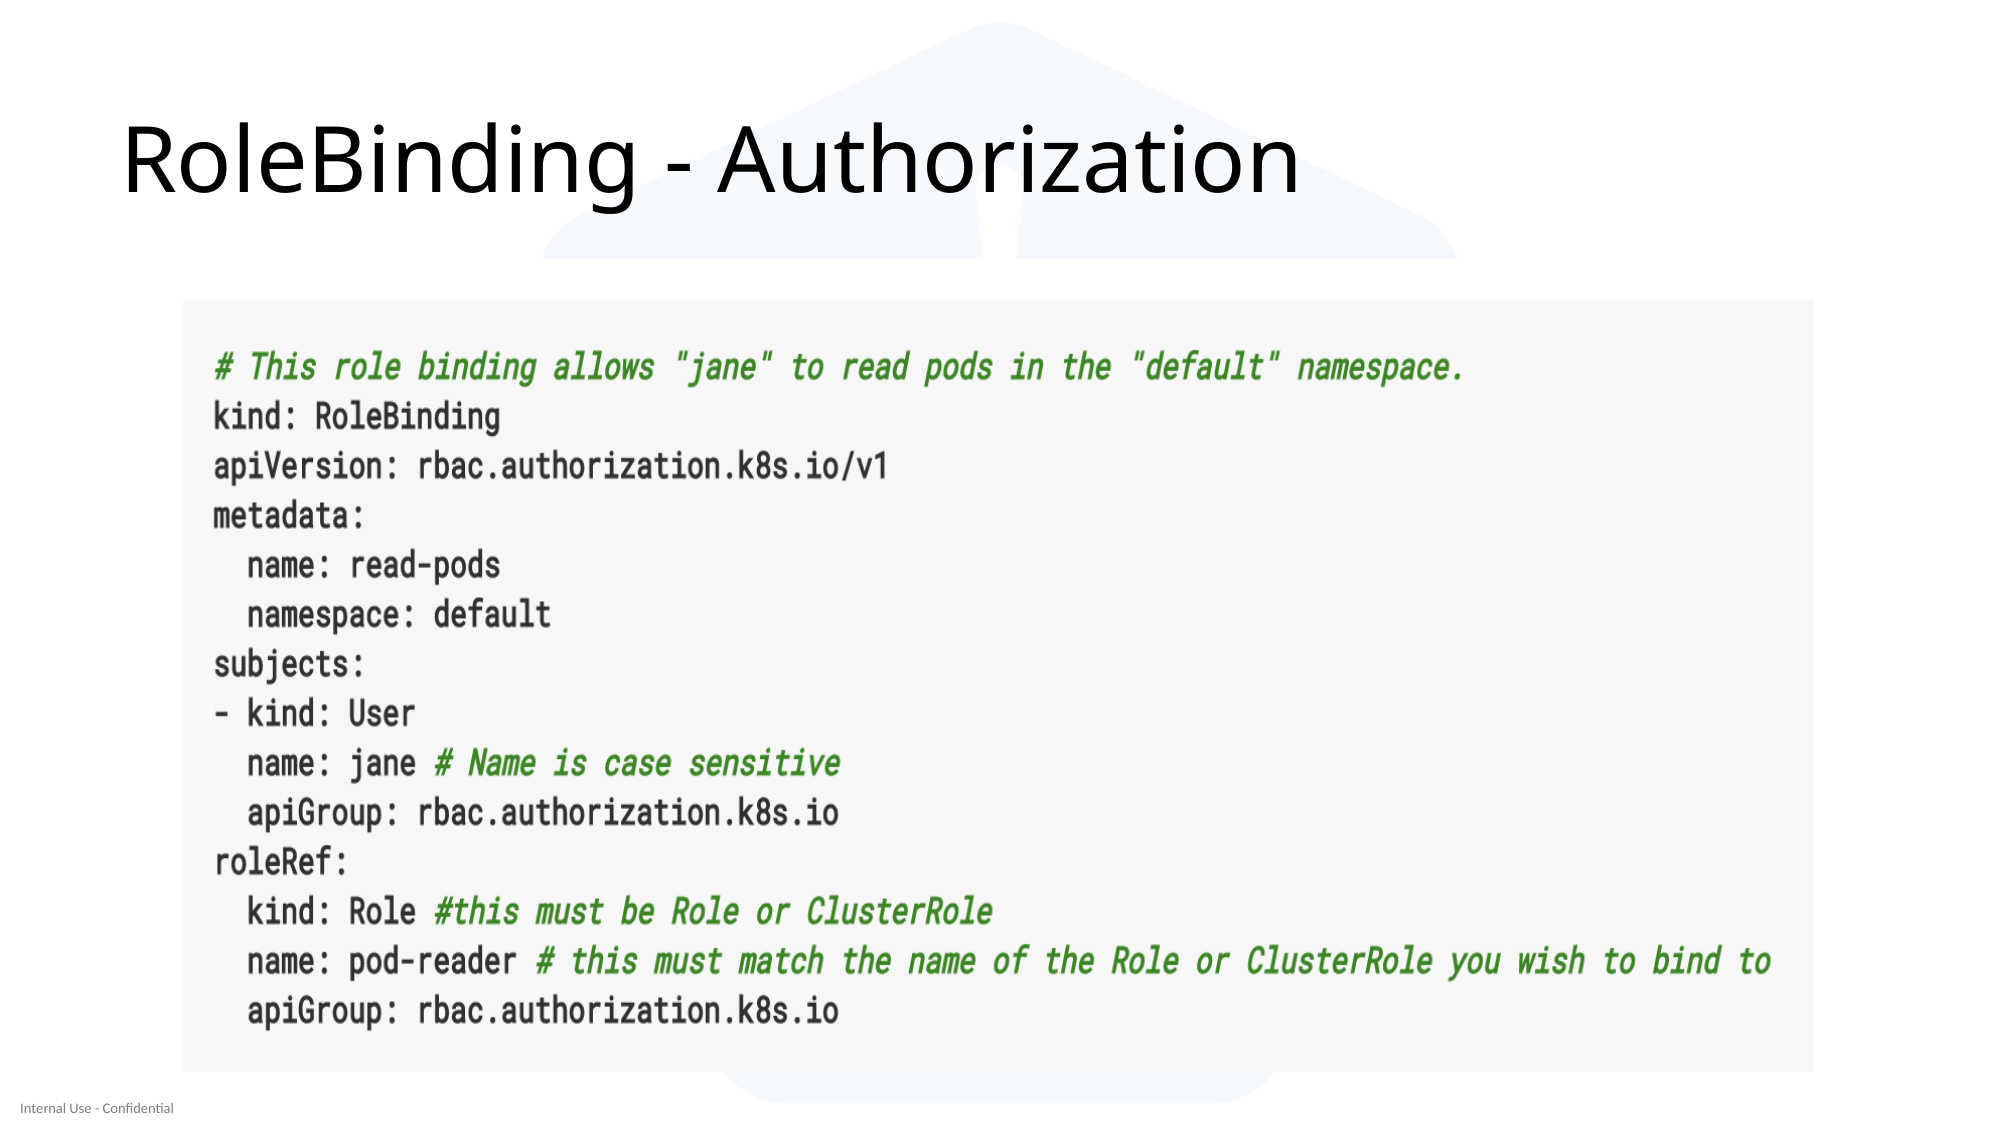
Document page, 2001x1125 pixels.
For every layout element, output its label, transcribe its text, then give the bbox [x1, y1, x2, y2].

picture [153, 259, 1814, 1072]
title RoleBinding - Authorization [99, 45, 1900, 233]
